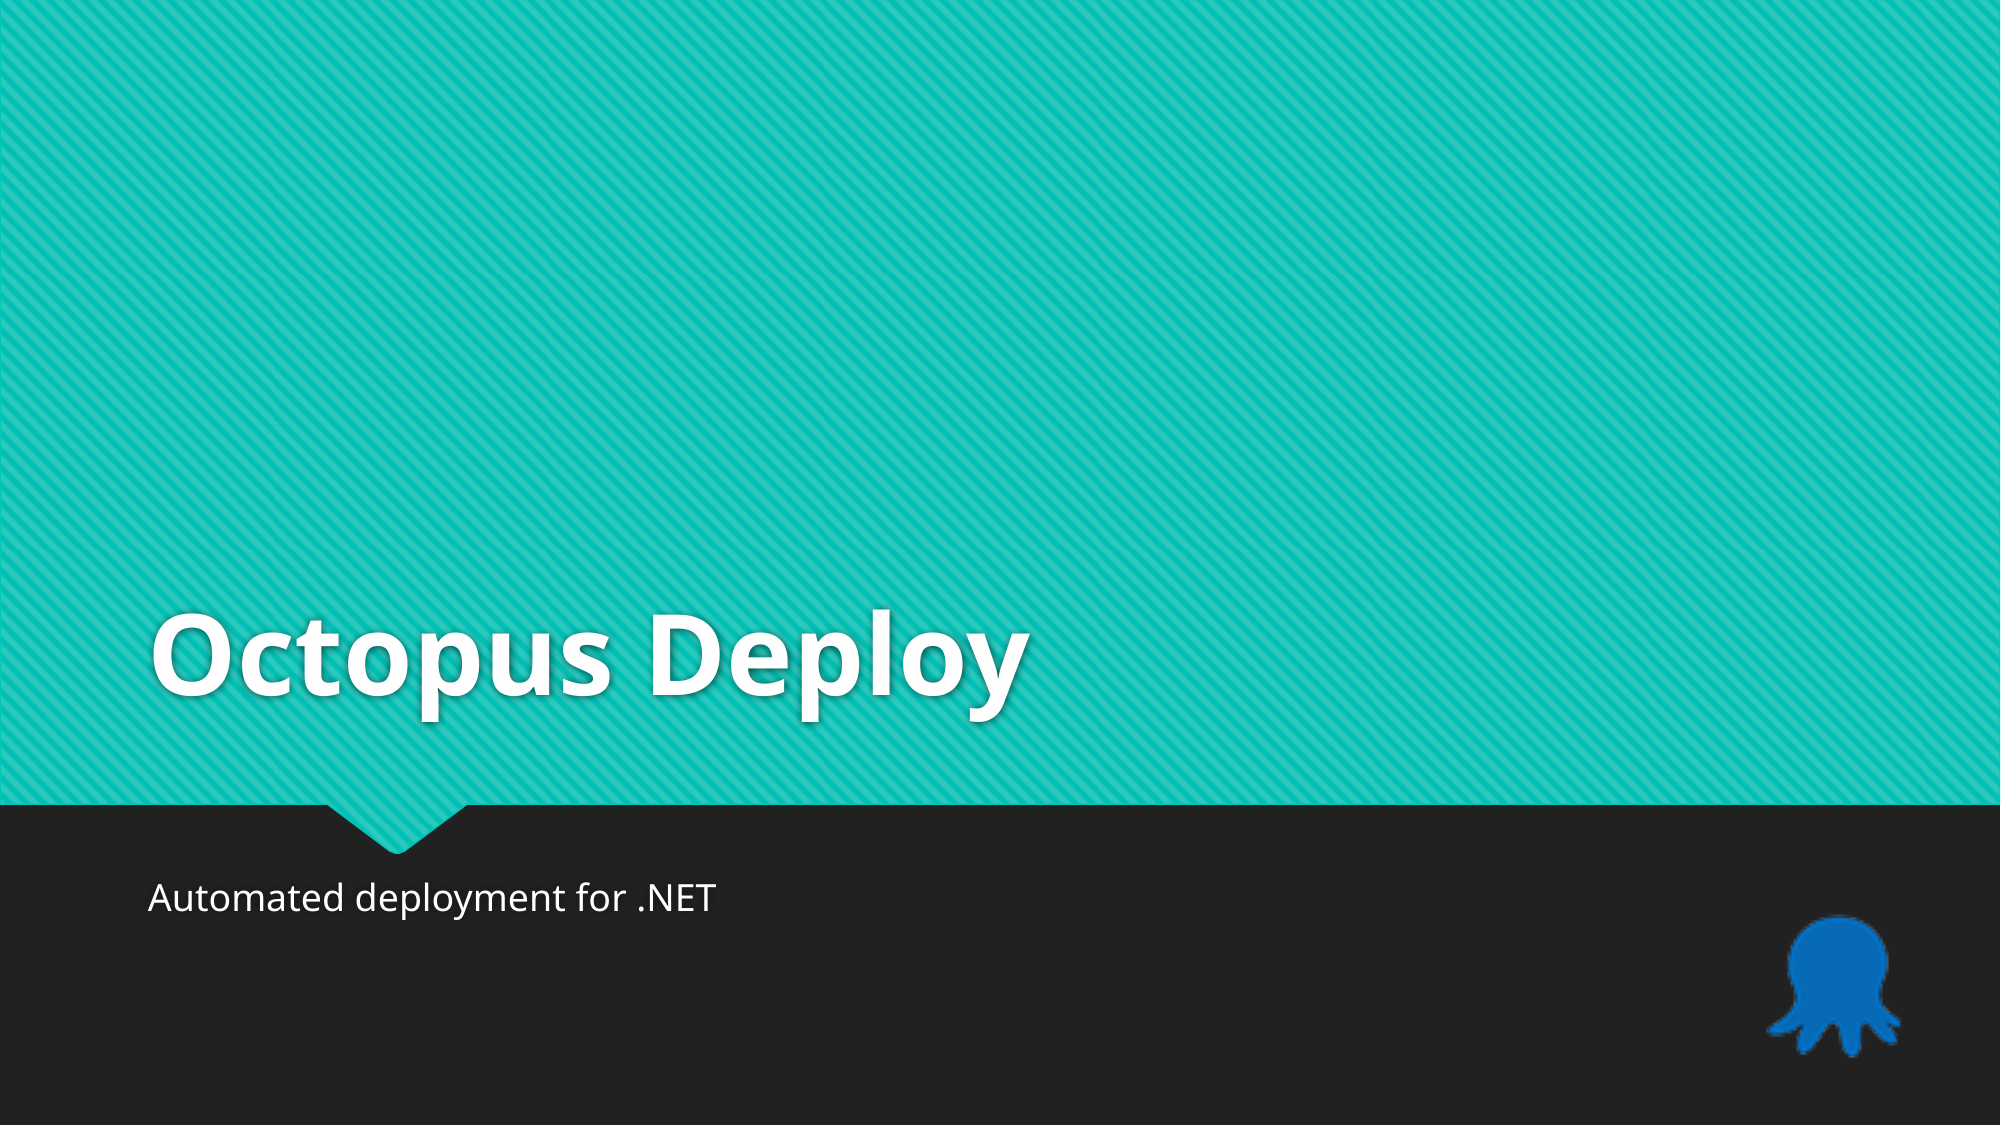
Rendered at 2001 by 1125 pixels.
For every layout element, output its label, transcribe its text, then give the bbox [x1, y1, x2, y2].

title Octopus Deploy [132, 237, 1868, 726]
picture [1747, 898, 1929, 1080]
subtitle Automated deployment for .NET [132, 866, 1868, 938]
